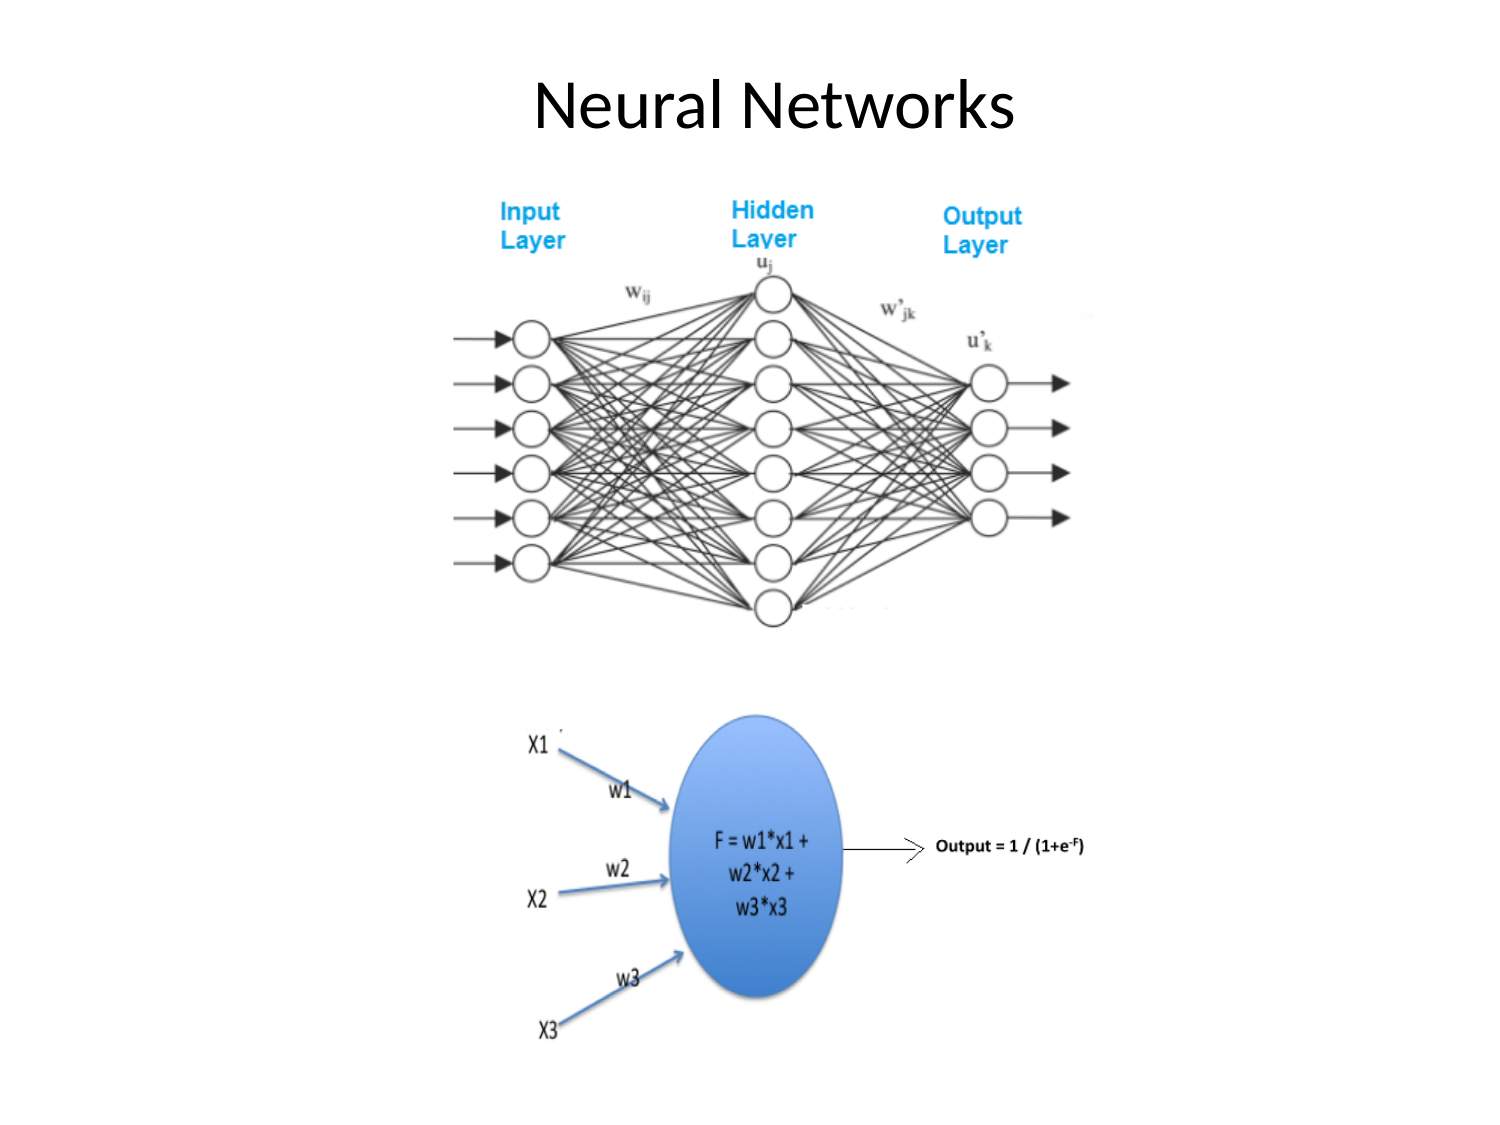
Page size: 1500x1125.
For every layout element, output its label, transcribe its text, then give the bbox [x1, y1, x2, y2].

title Neural Networks [137, 50, 1413, 150]
picture [424, 187, 1095, 638]
picture [499, 687, 1095, 1042]
